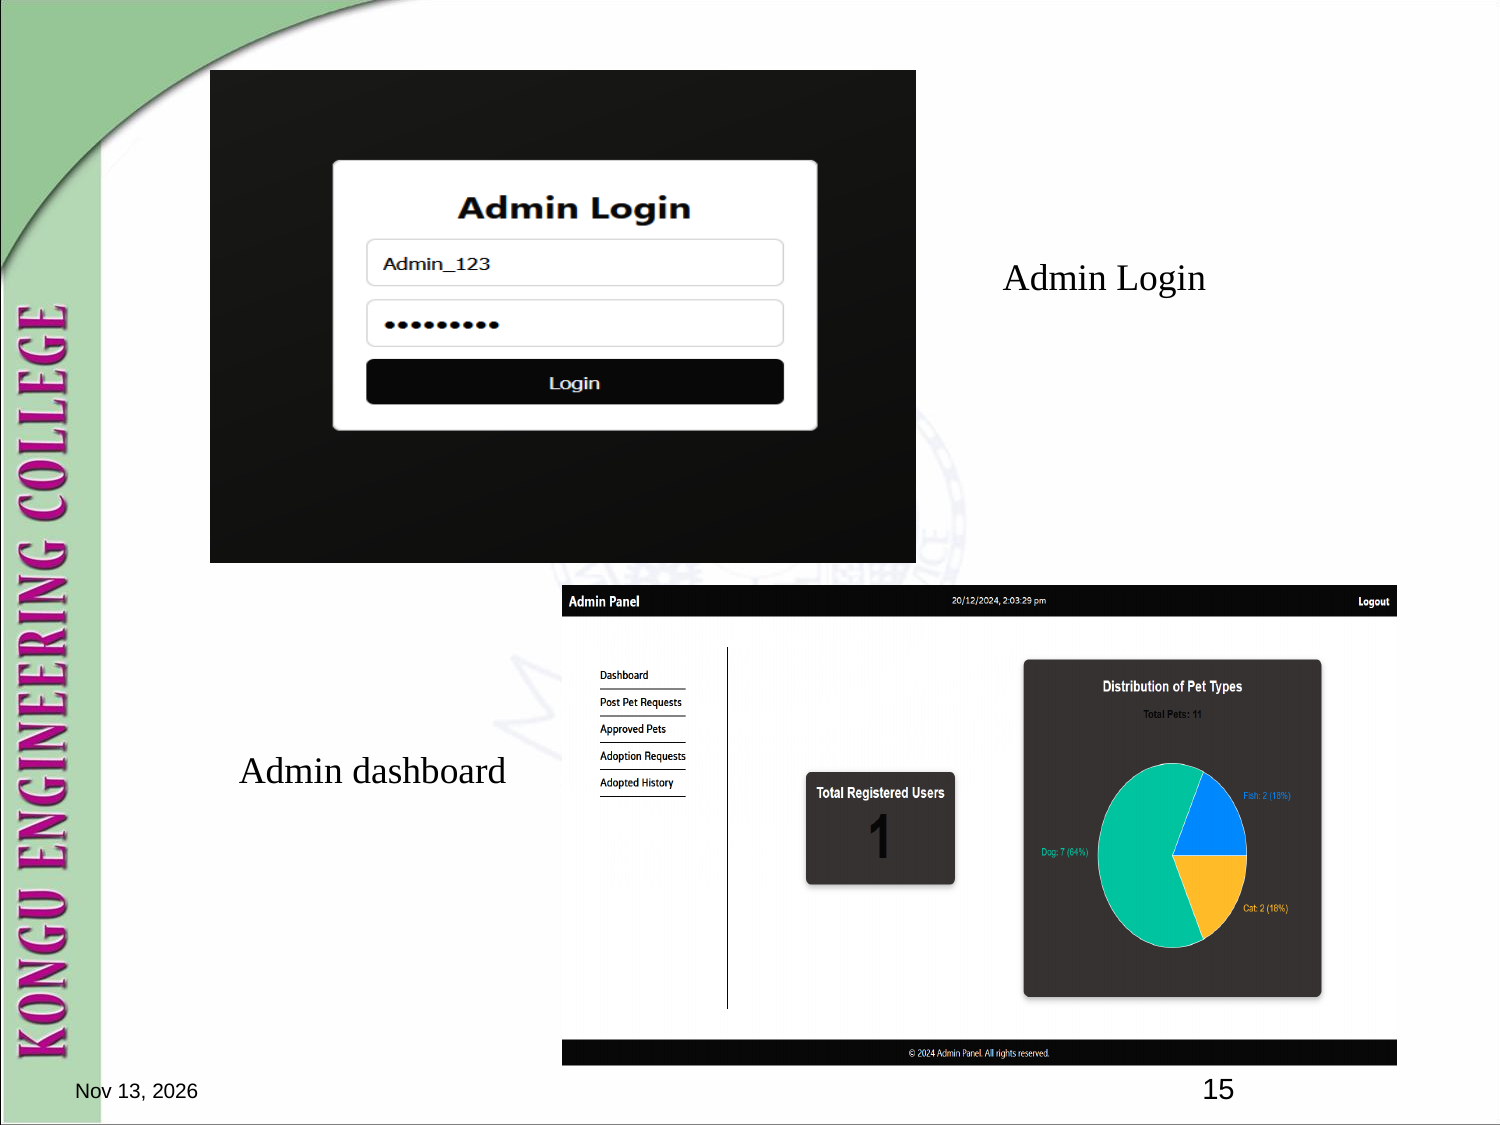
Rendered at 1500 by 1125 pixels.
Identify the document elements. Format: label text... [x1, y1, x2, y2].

text_box Admin Login [987, 246, 1222, 306]
text_box Admin dashboard [224, 738, 532, 798]
footer 15 [1187, 1062, 1425, 1125]
picture [0, 0, 1500, 1125]
slide_number 24-Dec-24 [75, 1042, 425, 1103]
